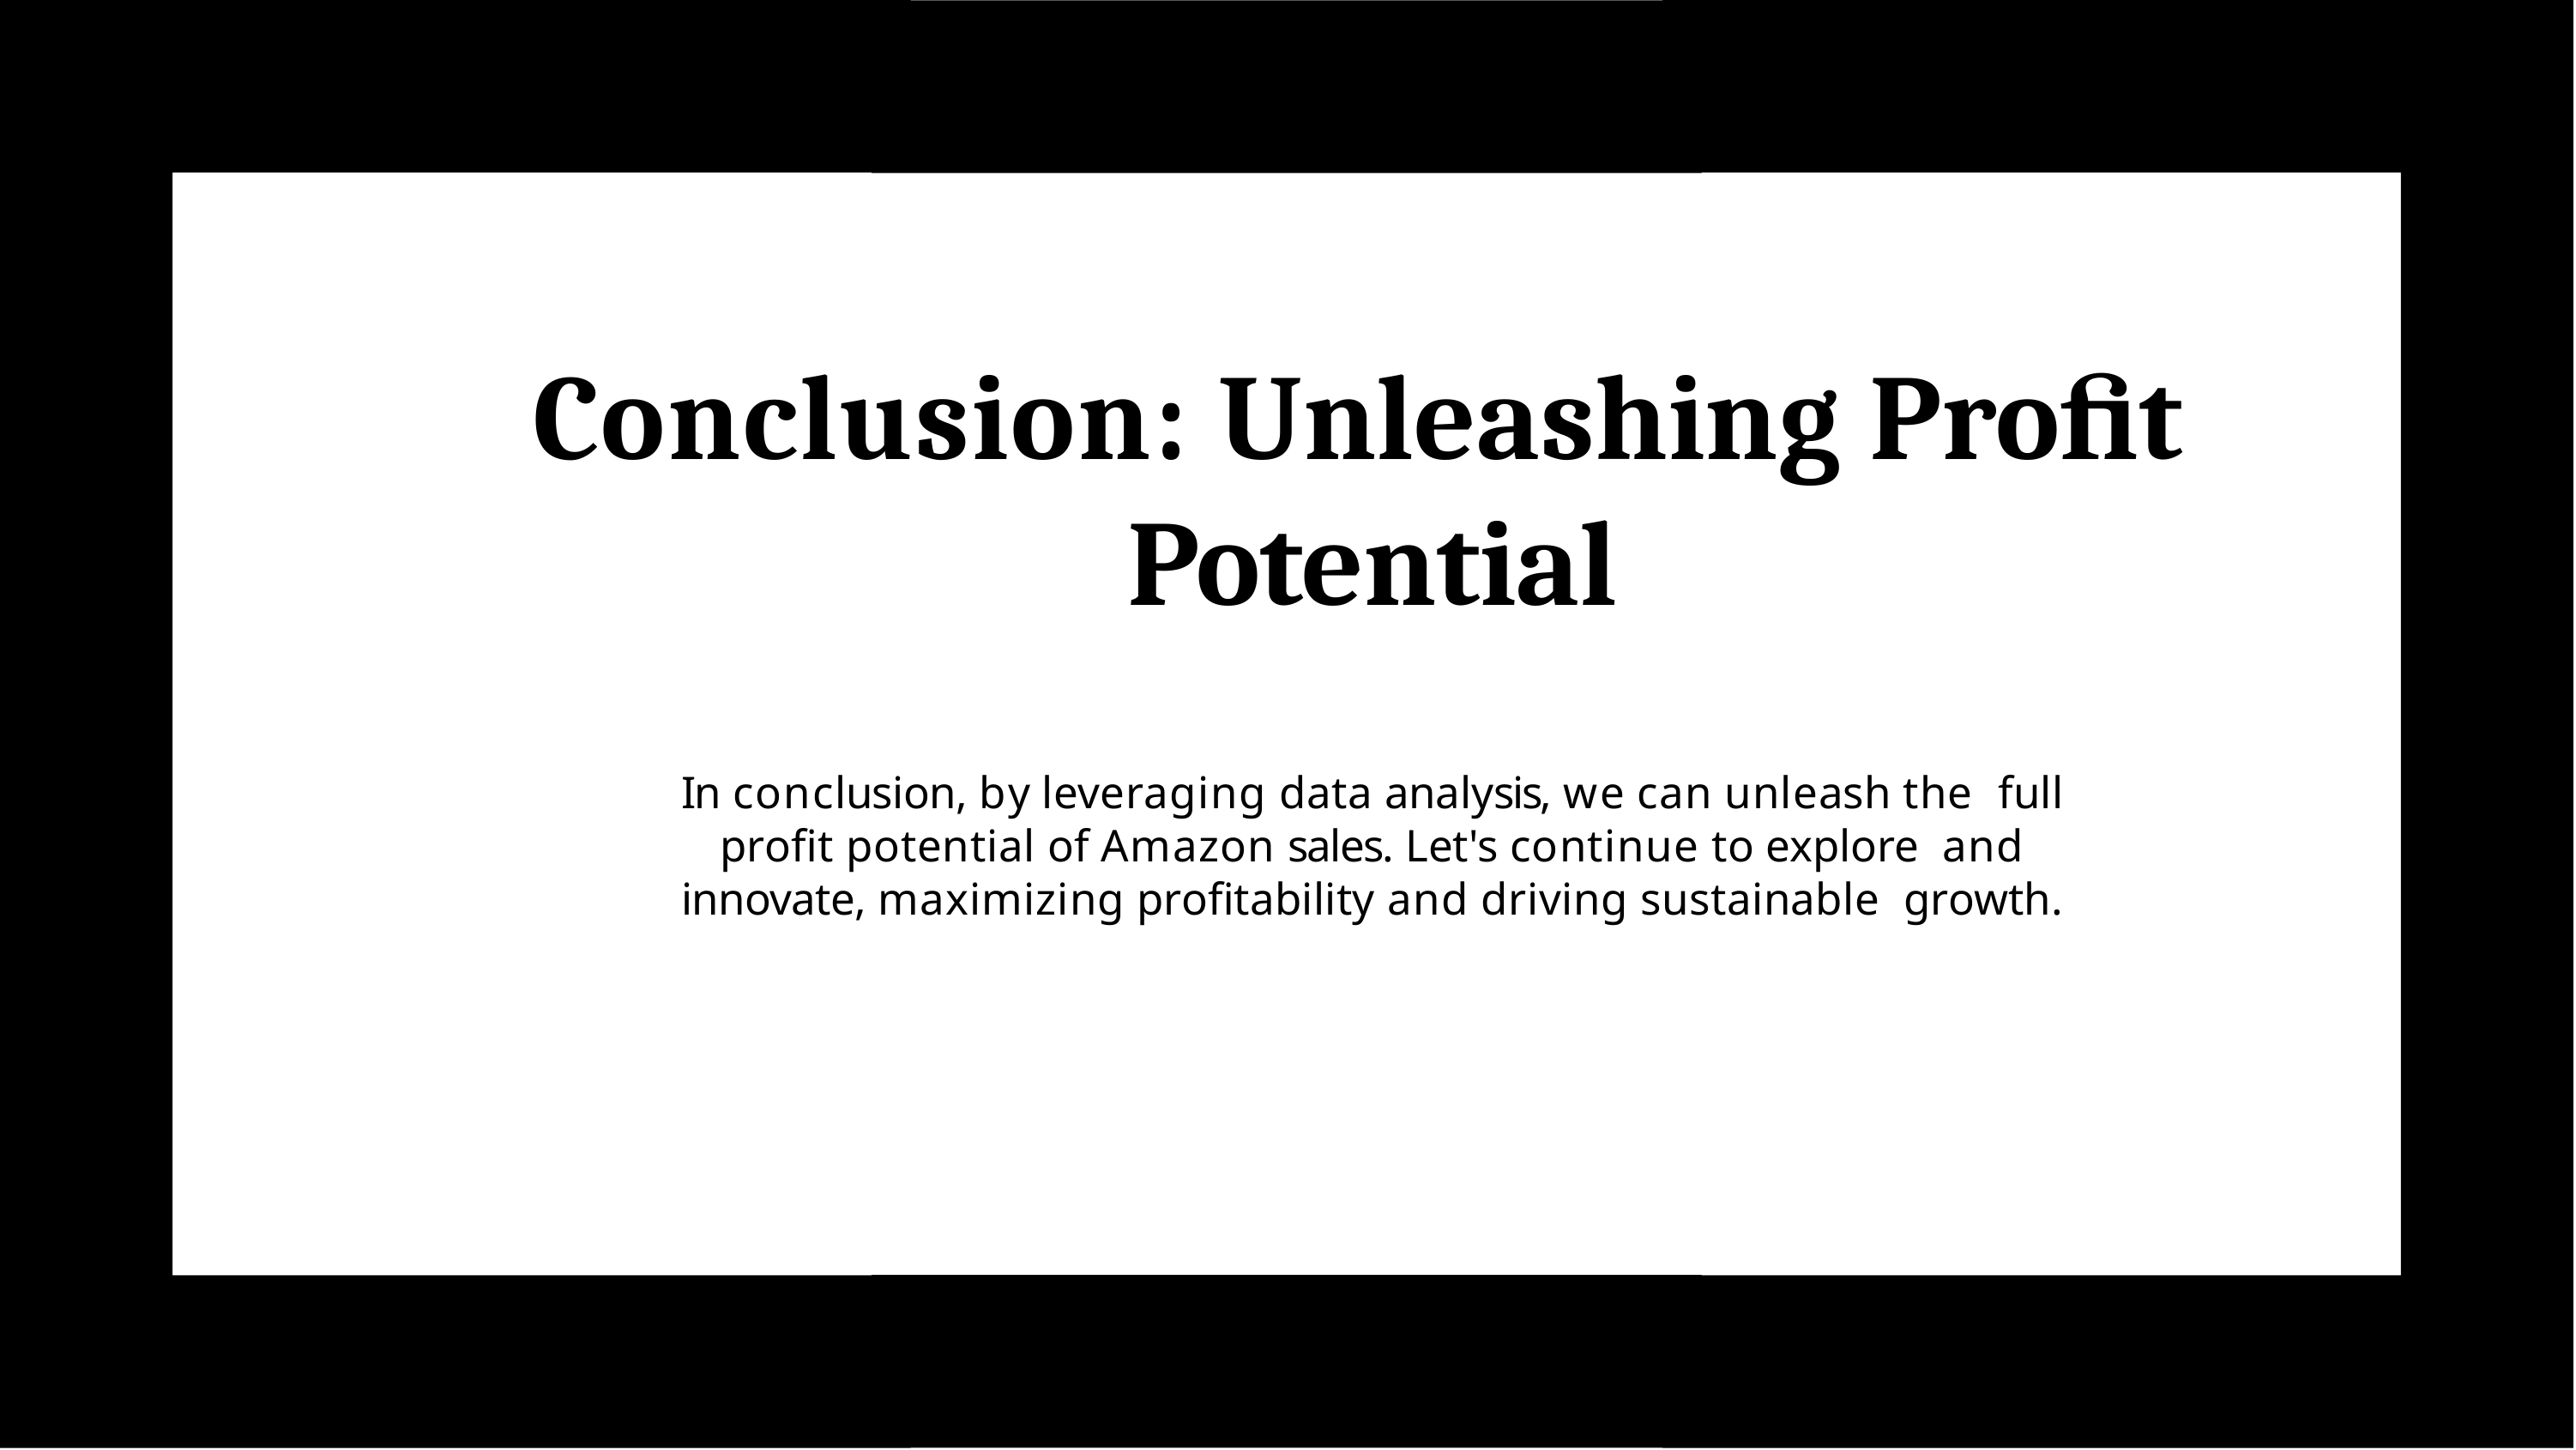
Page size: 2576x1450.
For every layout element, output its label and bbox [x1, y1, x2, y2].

text_box [0, 0, 2574, 1448]
